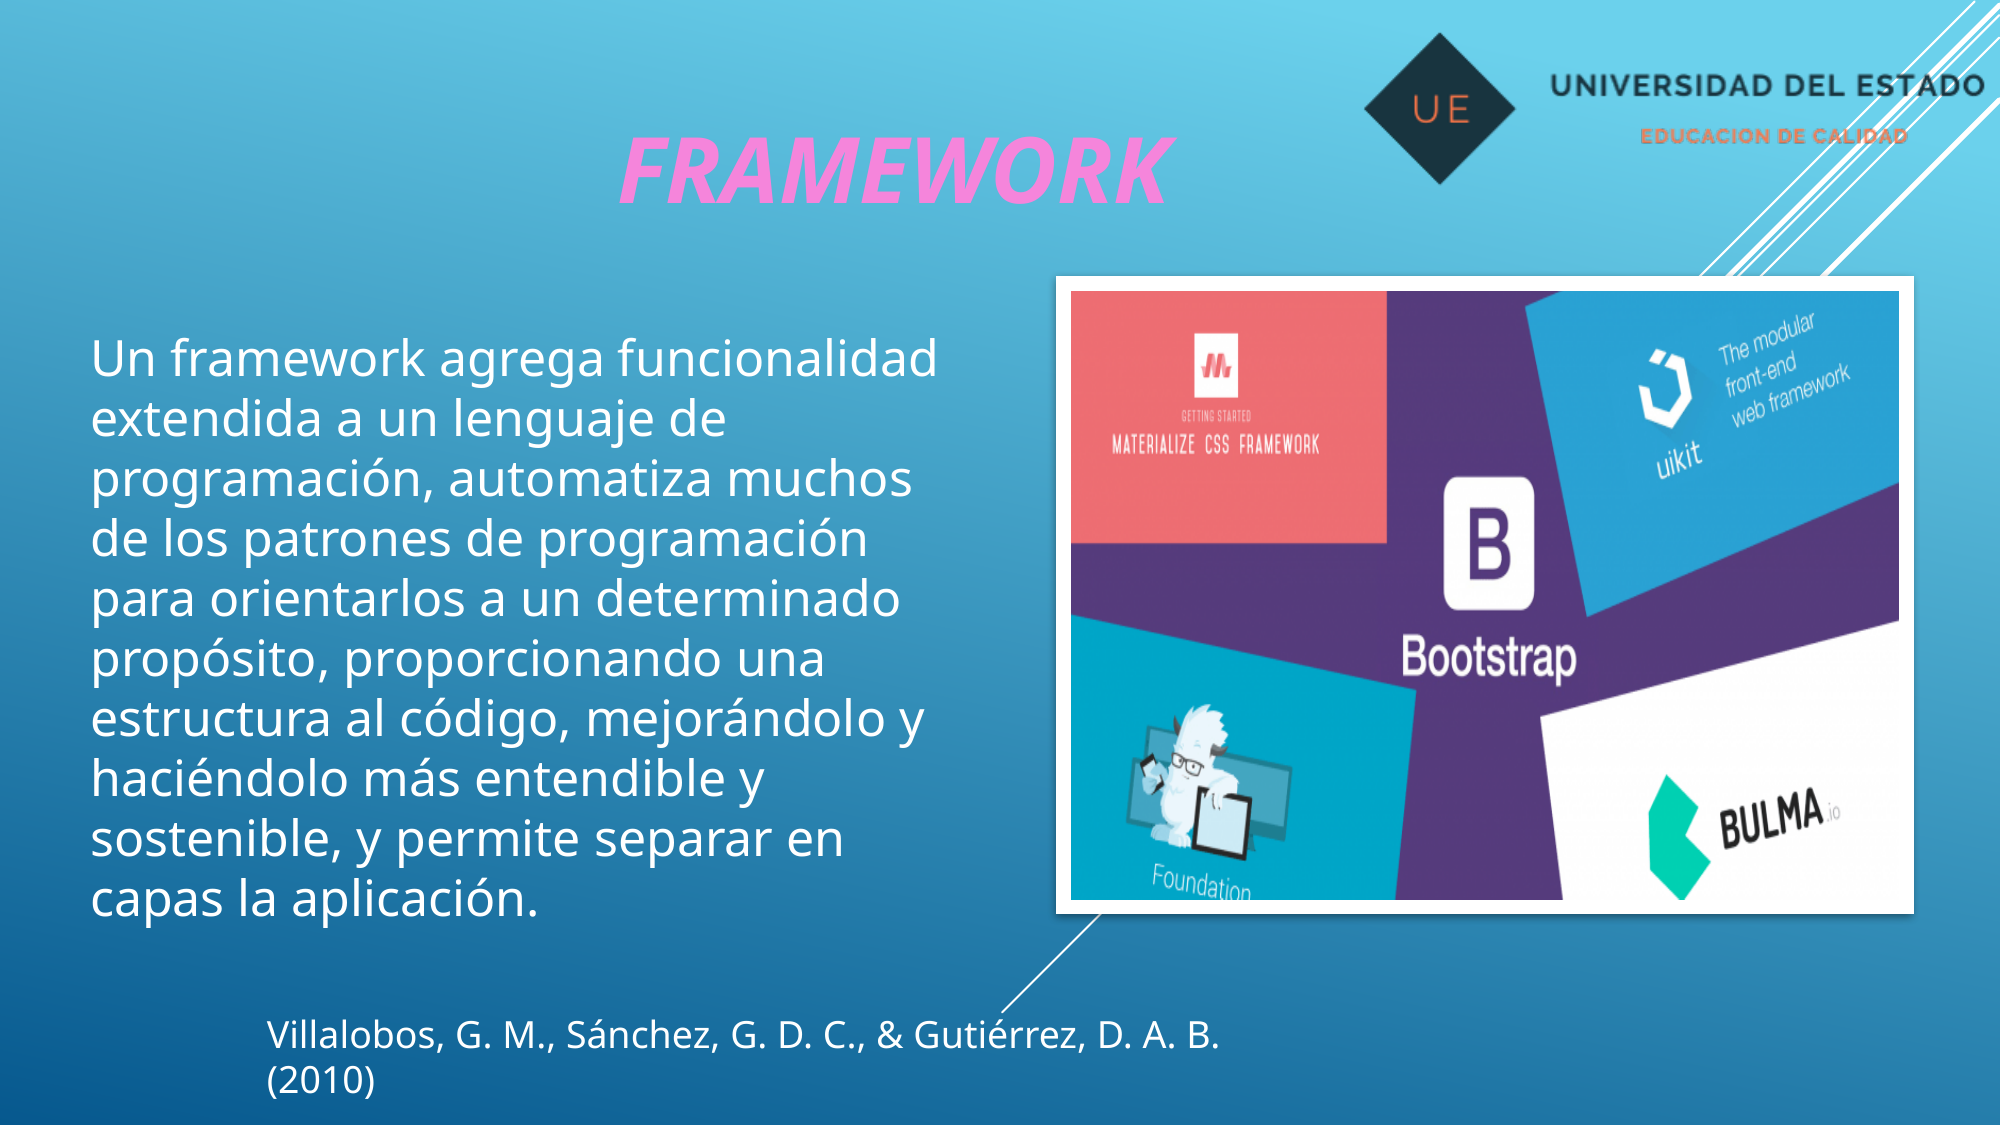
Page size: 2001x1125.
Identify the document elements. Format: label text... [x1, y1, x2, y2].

text_box FRAMEWORK [392, 104, 1395, 230]
picture [1070, 290, 1900, 901]
text_box Villalobos, G. M., Sánchez, G. D. C., & Gutiérrez, D. A. B. (2010) [252, 1003, 1253, 1109]
text_box Un framework agrega funcionalidad extendida a un lenguaje de programación, automatiza muchos de los patrones de programación para orientarlos a un determinado propósito, proporcionando una estructura al código, mejorándolo y haciéndolo más entendible y sostenible, y permite separar en capas la aplicación. [75, 319, 980, 935]
picture [1357, 16, 2000, 200]
